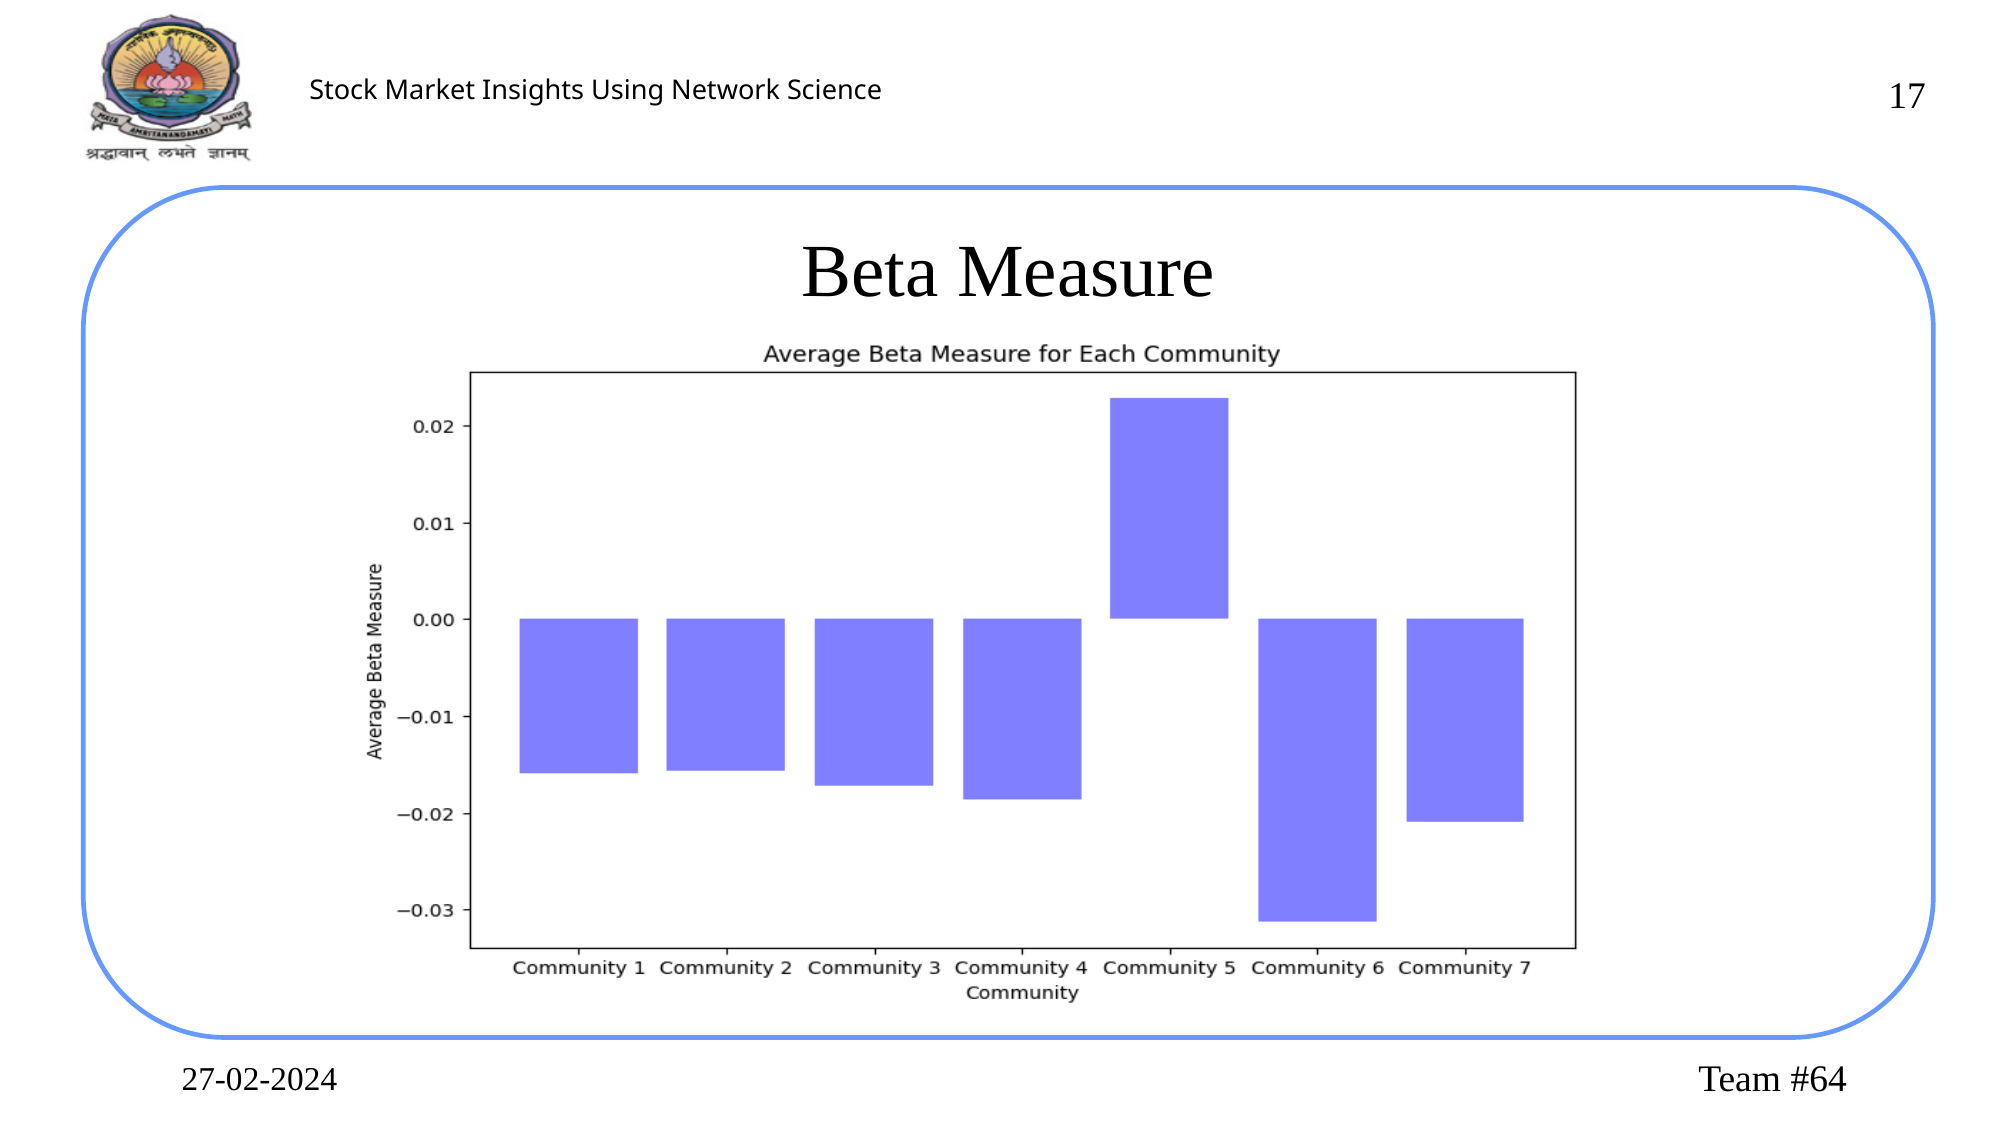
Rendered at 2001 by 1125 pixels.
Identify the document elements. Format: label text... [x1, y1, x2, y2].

slide_number ‹#› [1813, 63, 1934, 731]
title Beta Measure [216, 200, 1800, 333]
picture [353, 332, 1588, 1014]
picture [83, 12, 257, 163]
